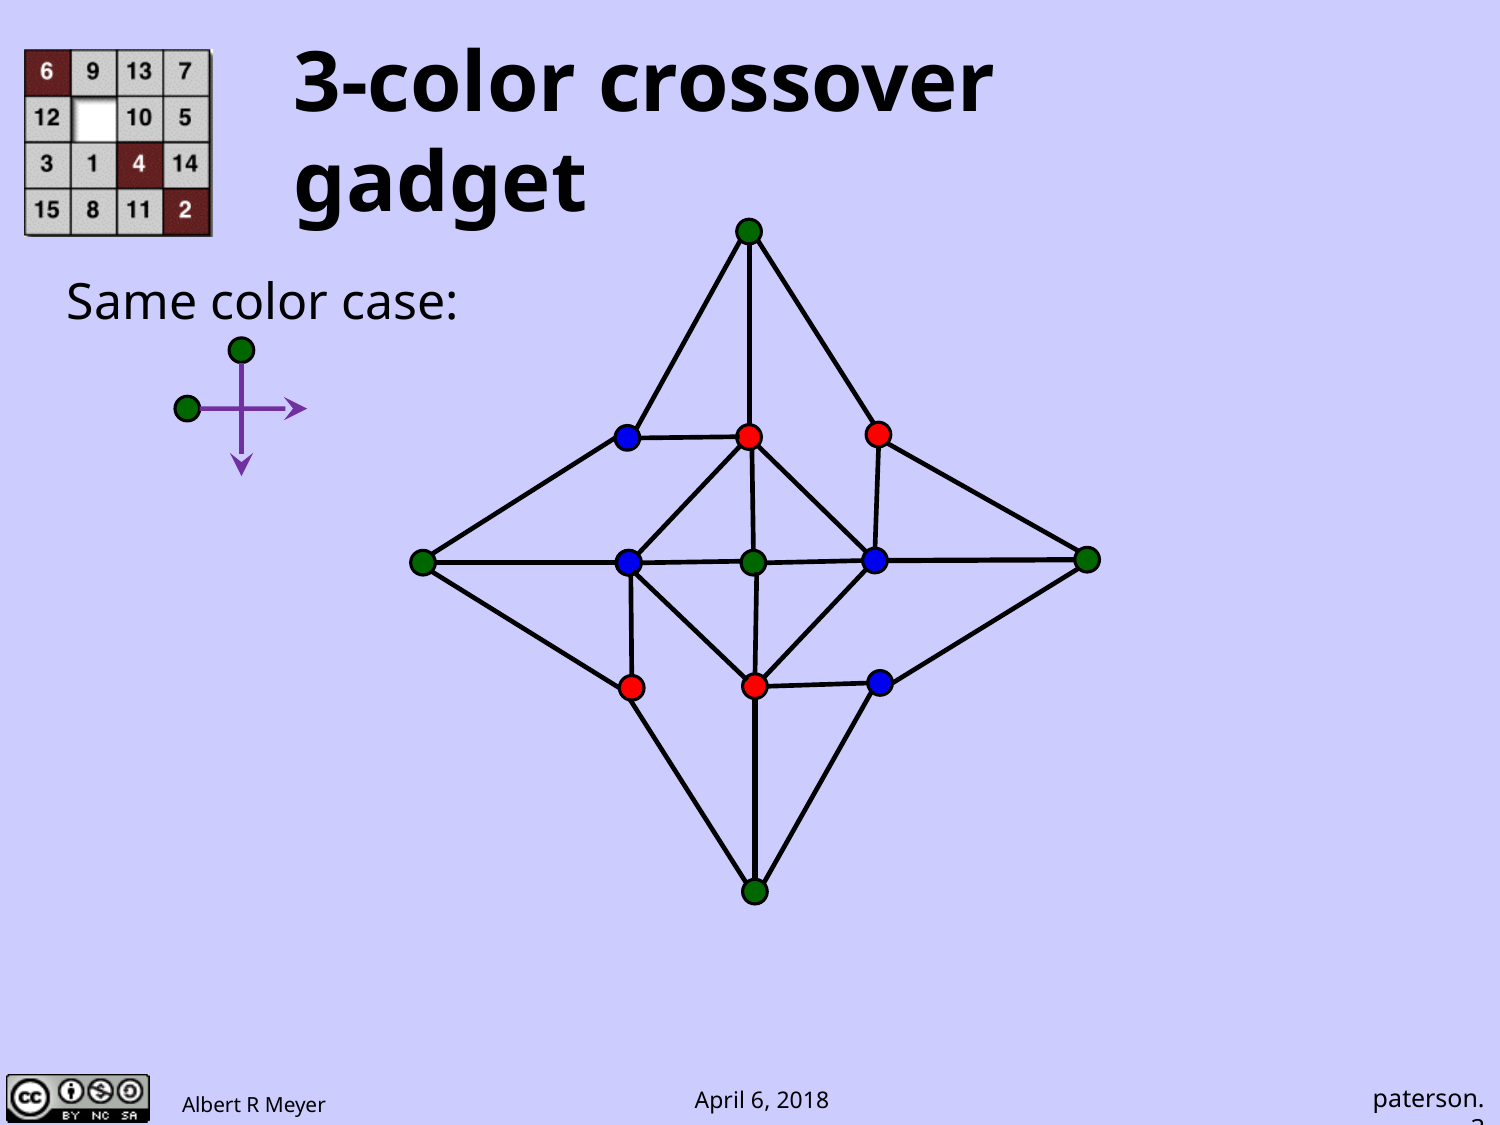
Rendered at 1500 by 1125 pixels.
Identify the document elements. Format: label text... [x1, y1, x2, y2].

picture [6, 1074, 150, 1123]
title 3-color crossover gadget [278, 34, 1309, 222]
picture [24, 49, 213, 237]
slide_number paterson.3 [1344, 1074, 1500, 1121]
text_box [410, 218, 1100, 905]
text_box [174, 337, 308, 477]
text_box Same color case: [52, 262, 405, 337]
